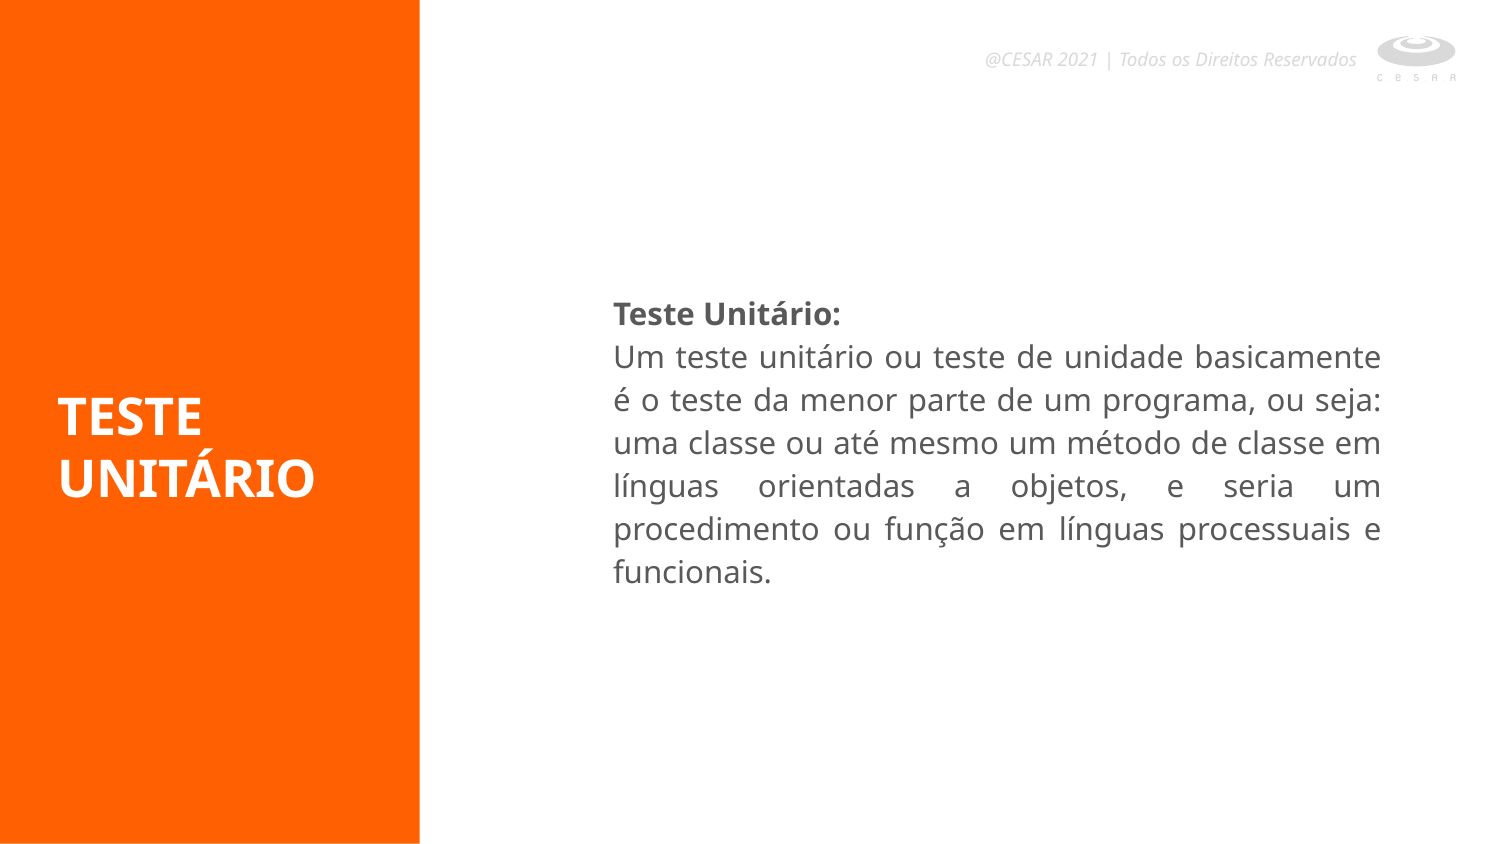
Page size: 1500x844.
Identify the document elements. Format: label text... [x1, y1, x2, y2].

text_box [0, 0, 420, 844]
text_box Teste Unitário: Um teste unitário ou teste de unidade basicamente é o teste da menor parte de um programa, ou seja: uma classe ou até mesmo um método de classe em línguas orientadas a objetos, e seria um procedimento ou função em línguas processuais e funcionais. [601, 283, 1394, 604]
text_box TESTE UNITÁRIO [42, 368, 378, 476]
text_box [970, 35, 1456, 91]
